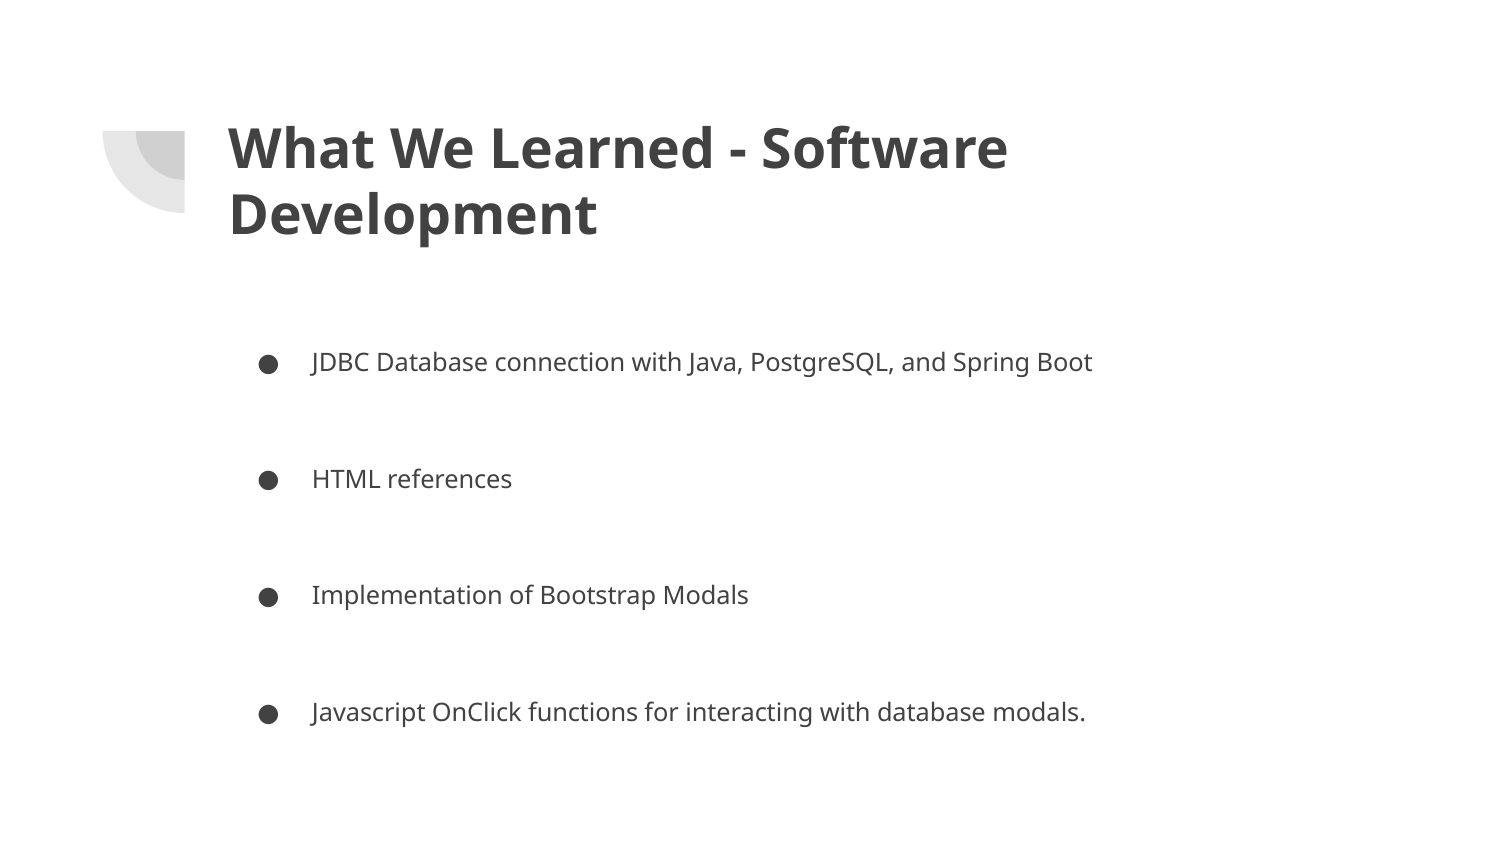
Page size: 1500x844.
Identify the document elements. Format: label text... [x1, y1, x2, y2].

list JDBC Database connection with Java, PostgreSQL, and Spring Boot HTML references Implementation of Bootstrap Modals Javascript OnClick functions for interacting with database modals. [213, 326, 1368, 744]
title What We Learned - Software Development [213, 98, 1368, 263]
